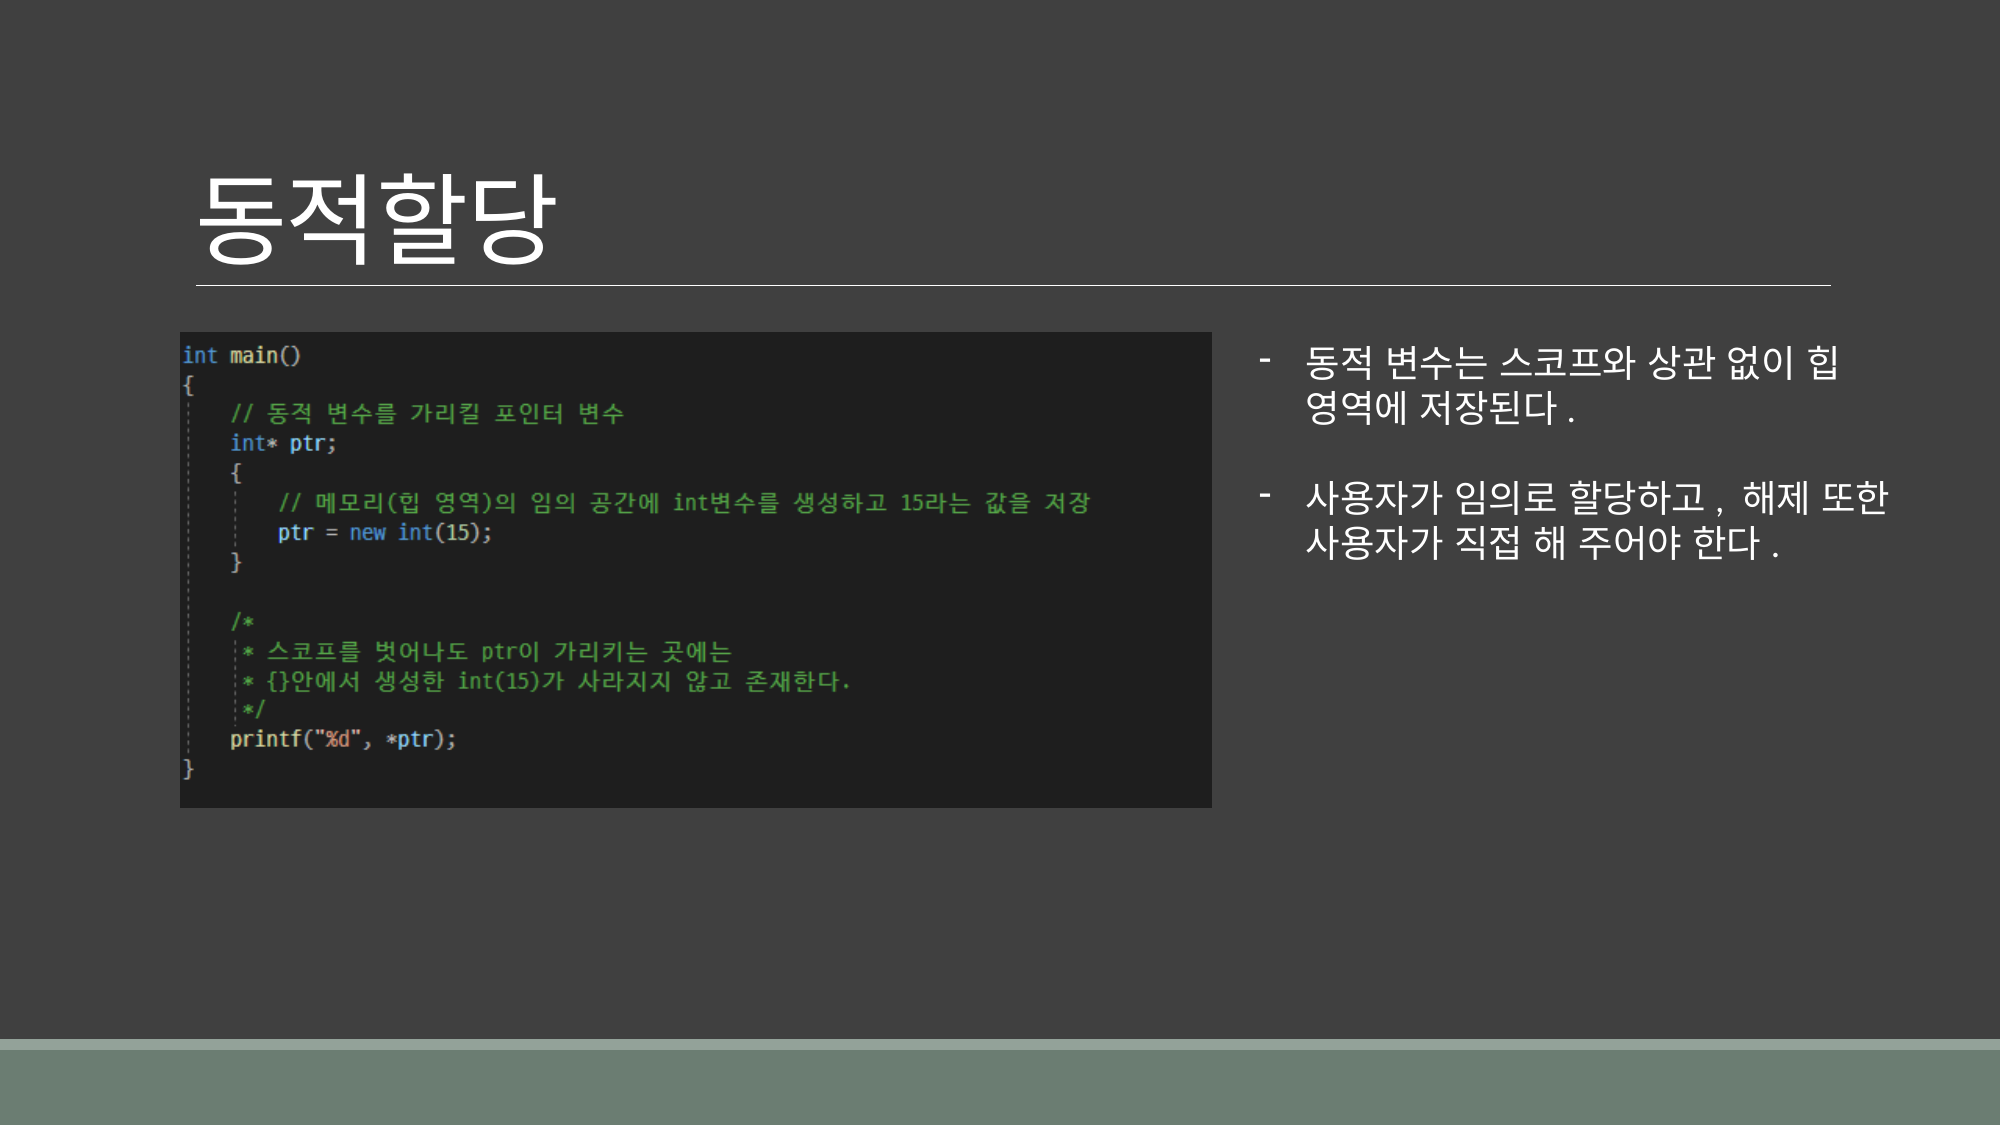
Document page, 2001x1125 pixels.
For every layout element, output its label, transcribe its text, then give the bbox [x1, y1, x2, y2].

title 동적할당 [180, 47, 1830, 285]
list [179, 332, 1212, 809]
text_box 동적 변수는 스코프와 상관 없이 힙 영역에 저장된다. 사용자가 임의로 할당하고, 해제 또한 사용자가 직접 해 주어야 한다. [1244, 332, 1939, 573]
